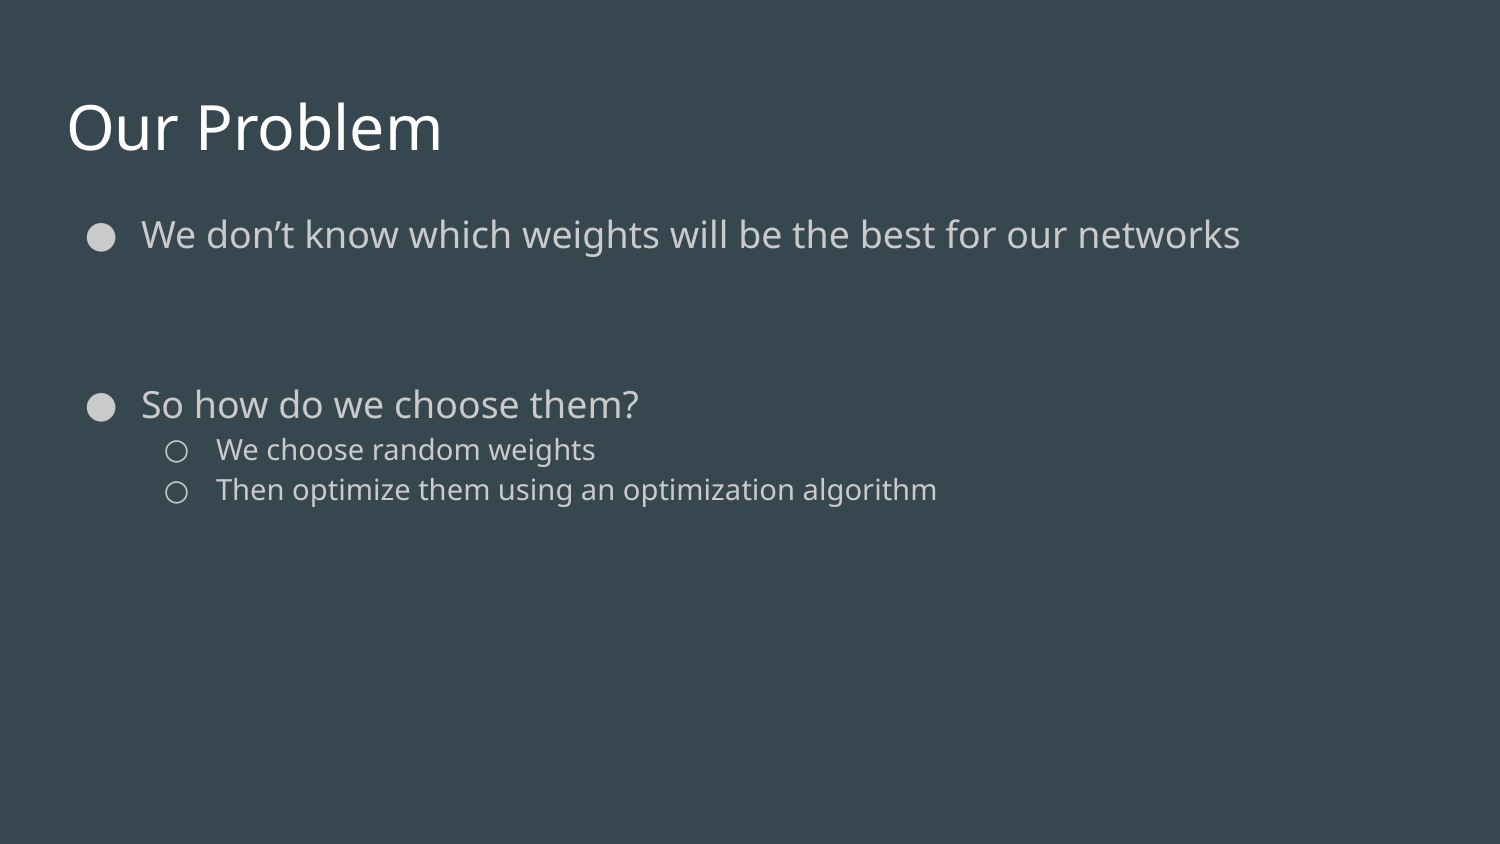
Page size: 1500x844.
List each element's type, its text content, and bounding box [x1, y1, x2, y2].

title Our Problem [51, 72, 1449, 167]
list We don’t know which weights will be the best for our networks So how do we choose them? We choose random weights Then optimize them using an optimization algorithm [51, 189, 1449, 750]
